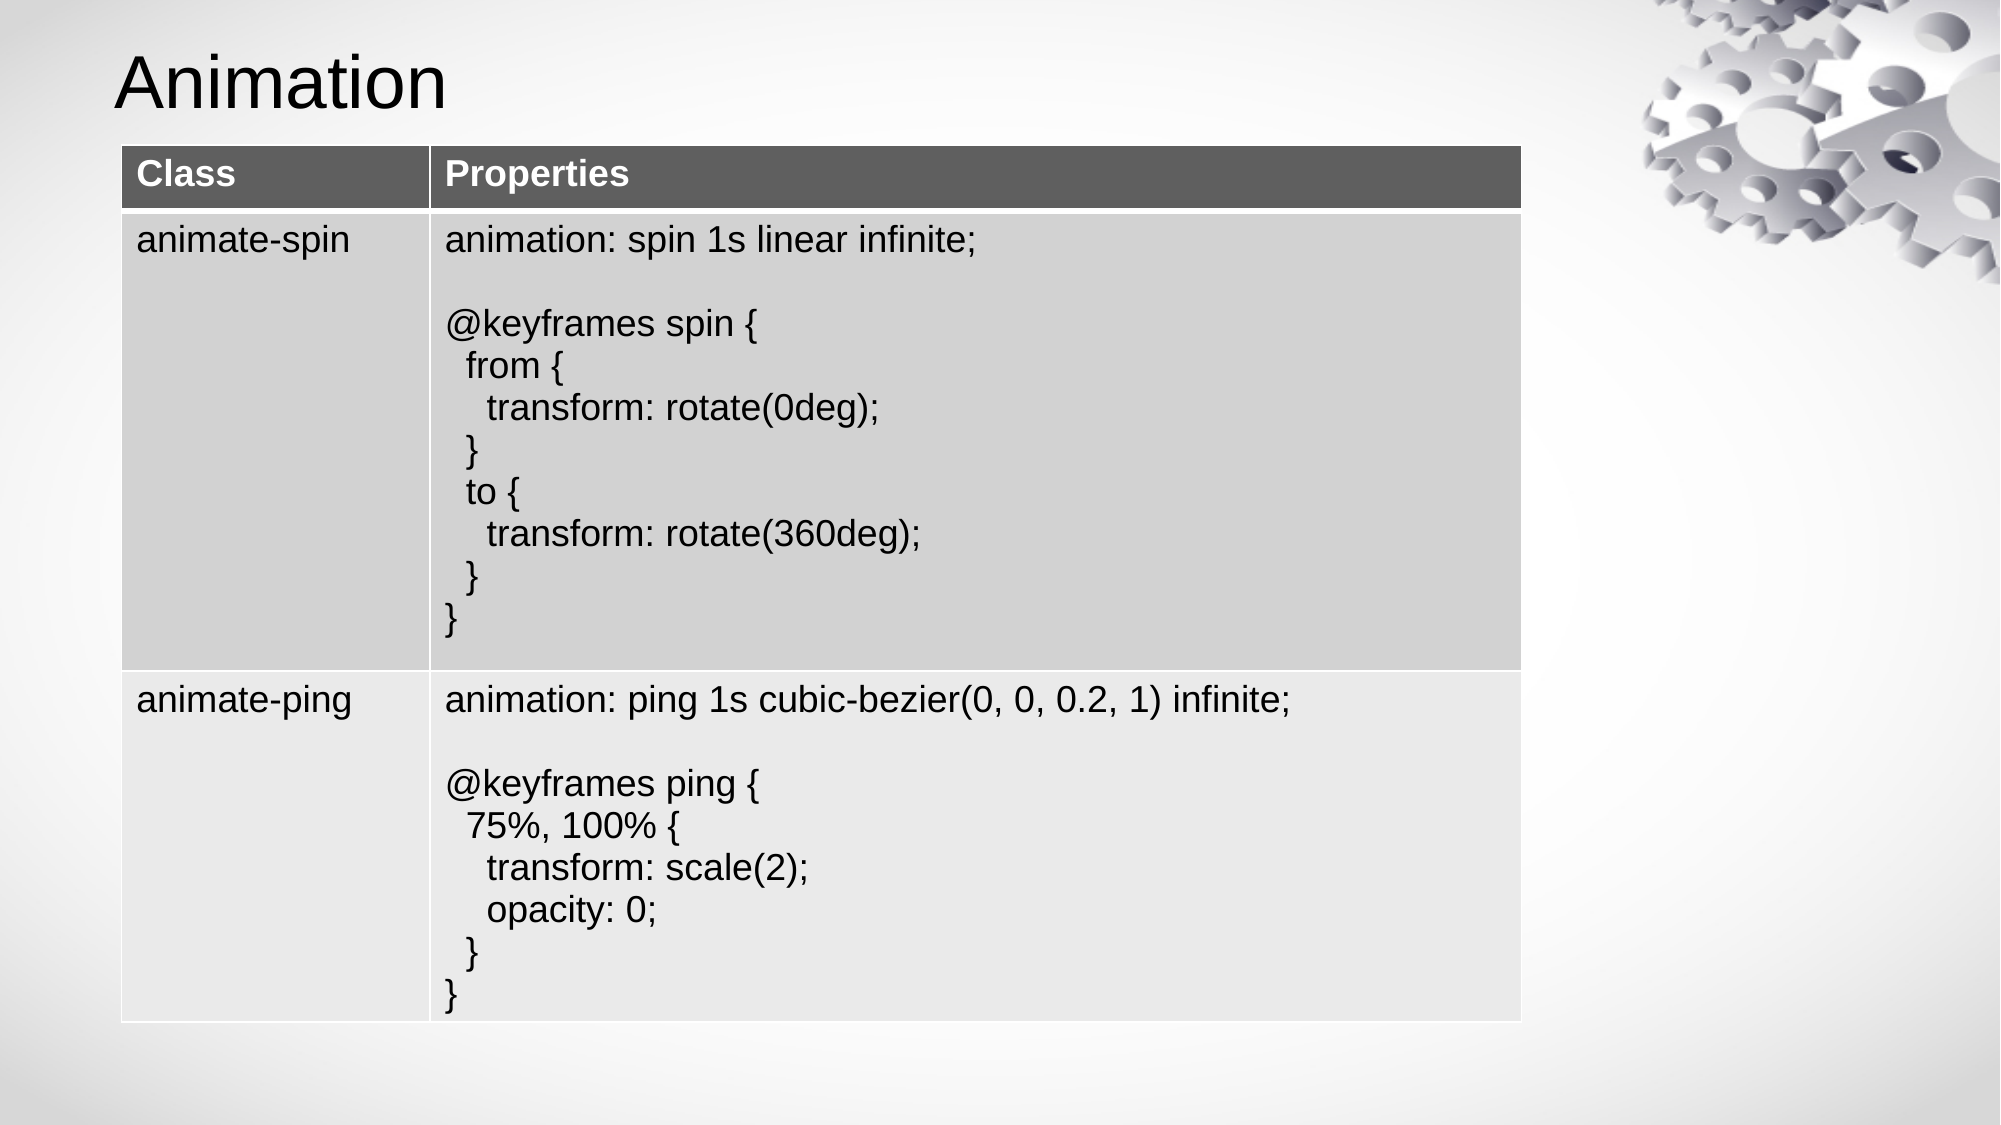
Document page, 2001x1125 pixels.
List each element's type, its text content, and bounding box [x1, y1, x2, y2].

table_cell animation: ping 1s cubic-bezier(0, 0, 0.2, 1) infinite; @keyframes ping { 75%, 100% { transform: scale(2); opacity: 0; } } [431, 672, 1521, 1021]
title Animation [99, 30, 1901, 127]
picture [0, 0, 2000, 1125]
table_cell animation: spin 1s linear infinite; @keyframes spin { from { transform: rotate(0deg); } to { transform: rotate(360deg); } } [431, 214, 1521, 670]
table_header Properties [431, 146, 1521, 208]
table_cell animate-spin [122, 214, 429, 670]
table_header Class [122, 146, 429, 208]
table_cell animate-ping [122, 672, 429, 1021]
